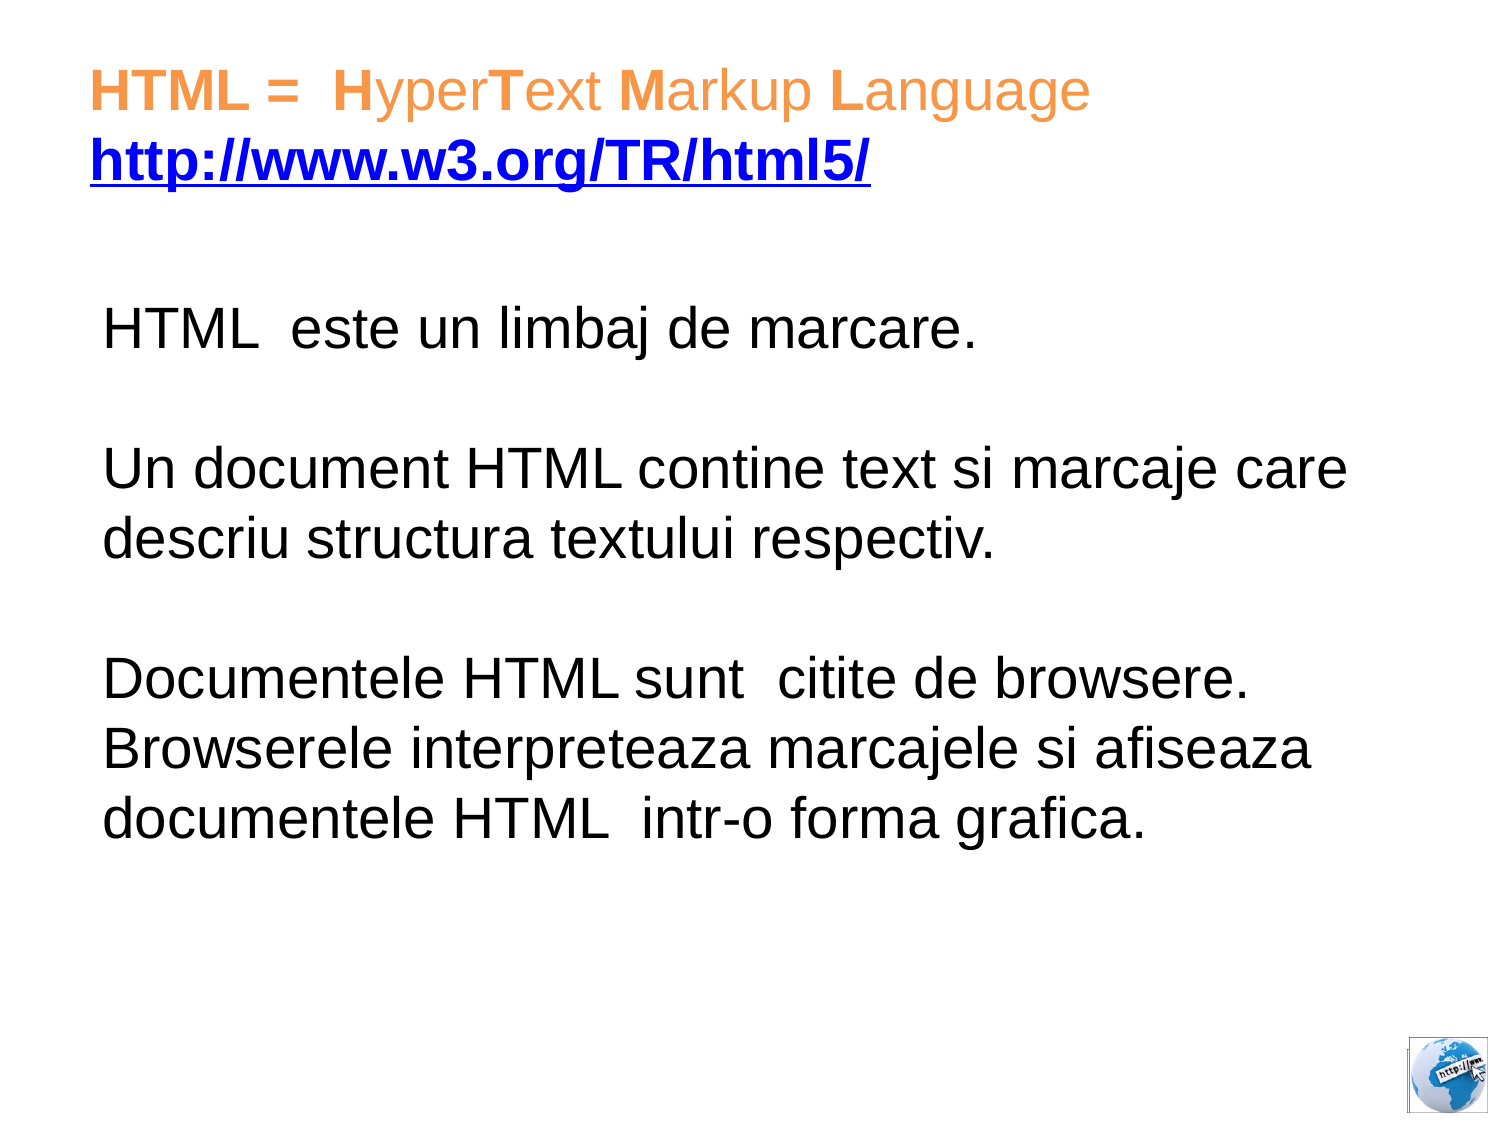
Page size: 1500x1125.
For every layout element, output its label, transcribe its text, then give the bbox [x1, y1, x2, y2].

text_box HTML este un limbaj de marcare. Un document HTML contine text si marcaje care descriu structura textului respectiv. Documentele HTML sunt citite de browsere. Browserele interpreteaza marcajele si afiseaza documentele HTML intr-o forma grafica. [87, 212, 1450, 997]
picture [1407, 1037, 1488, 1113]
title HTML = HyperText Markup Language http://www.w3.org/TR/html5/ [75, 45, 1425, 163]
